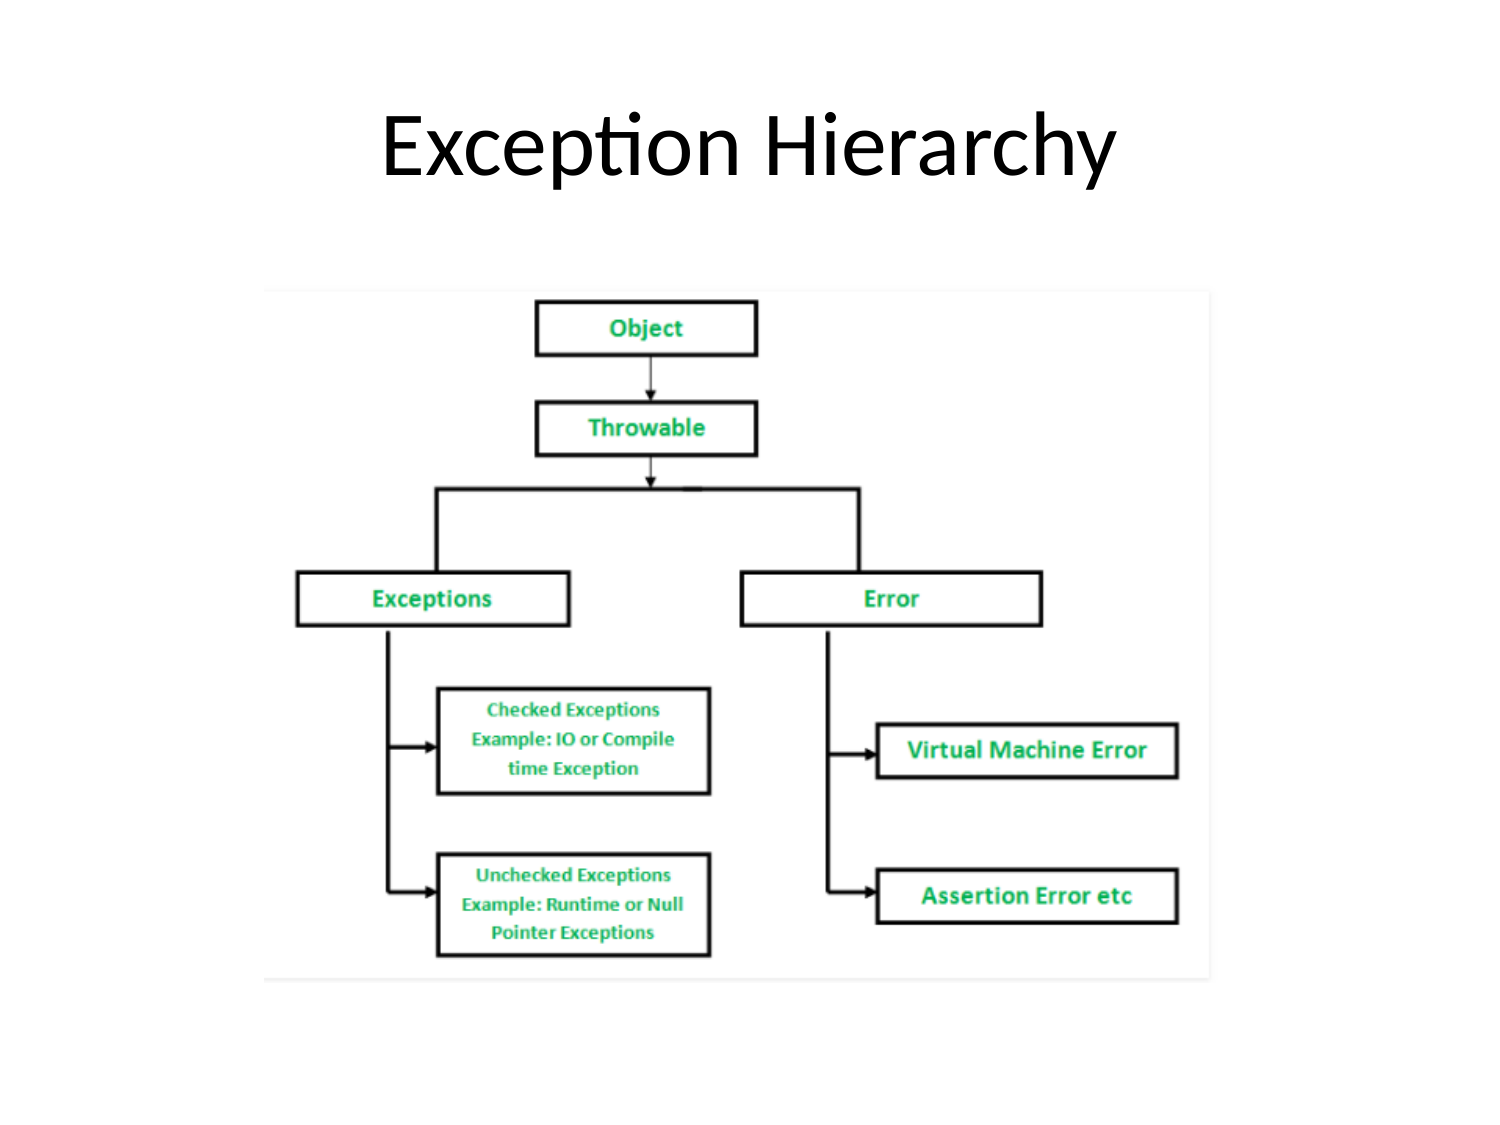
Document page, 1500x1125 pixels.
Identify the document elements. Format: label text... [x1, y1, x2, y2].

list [264, 284, 1236, 984]
title Exception Hierarchy [75, 45, 1425, 233]
